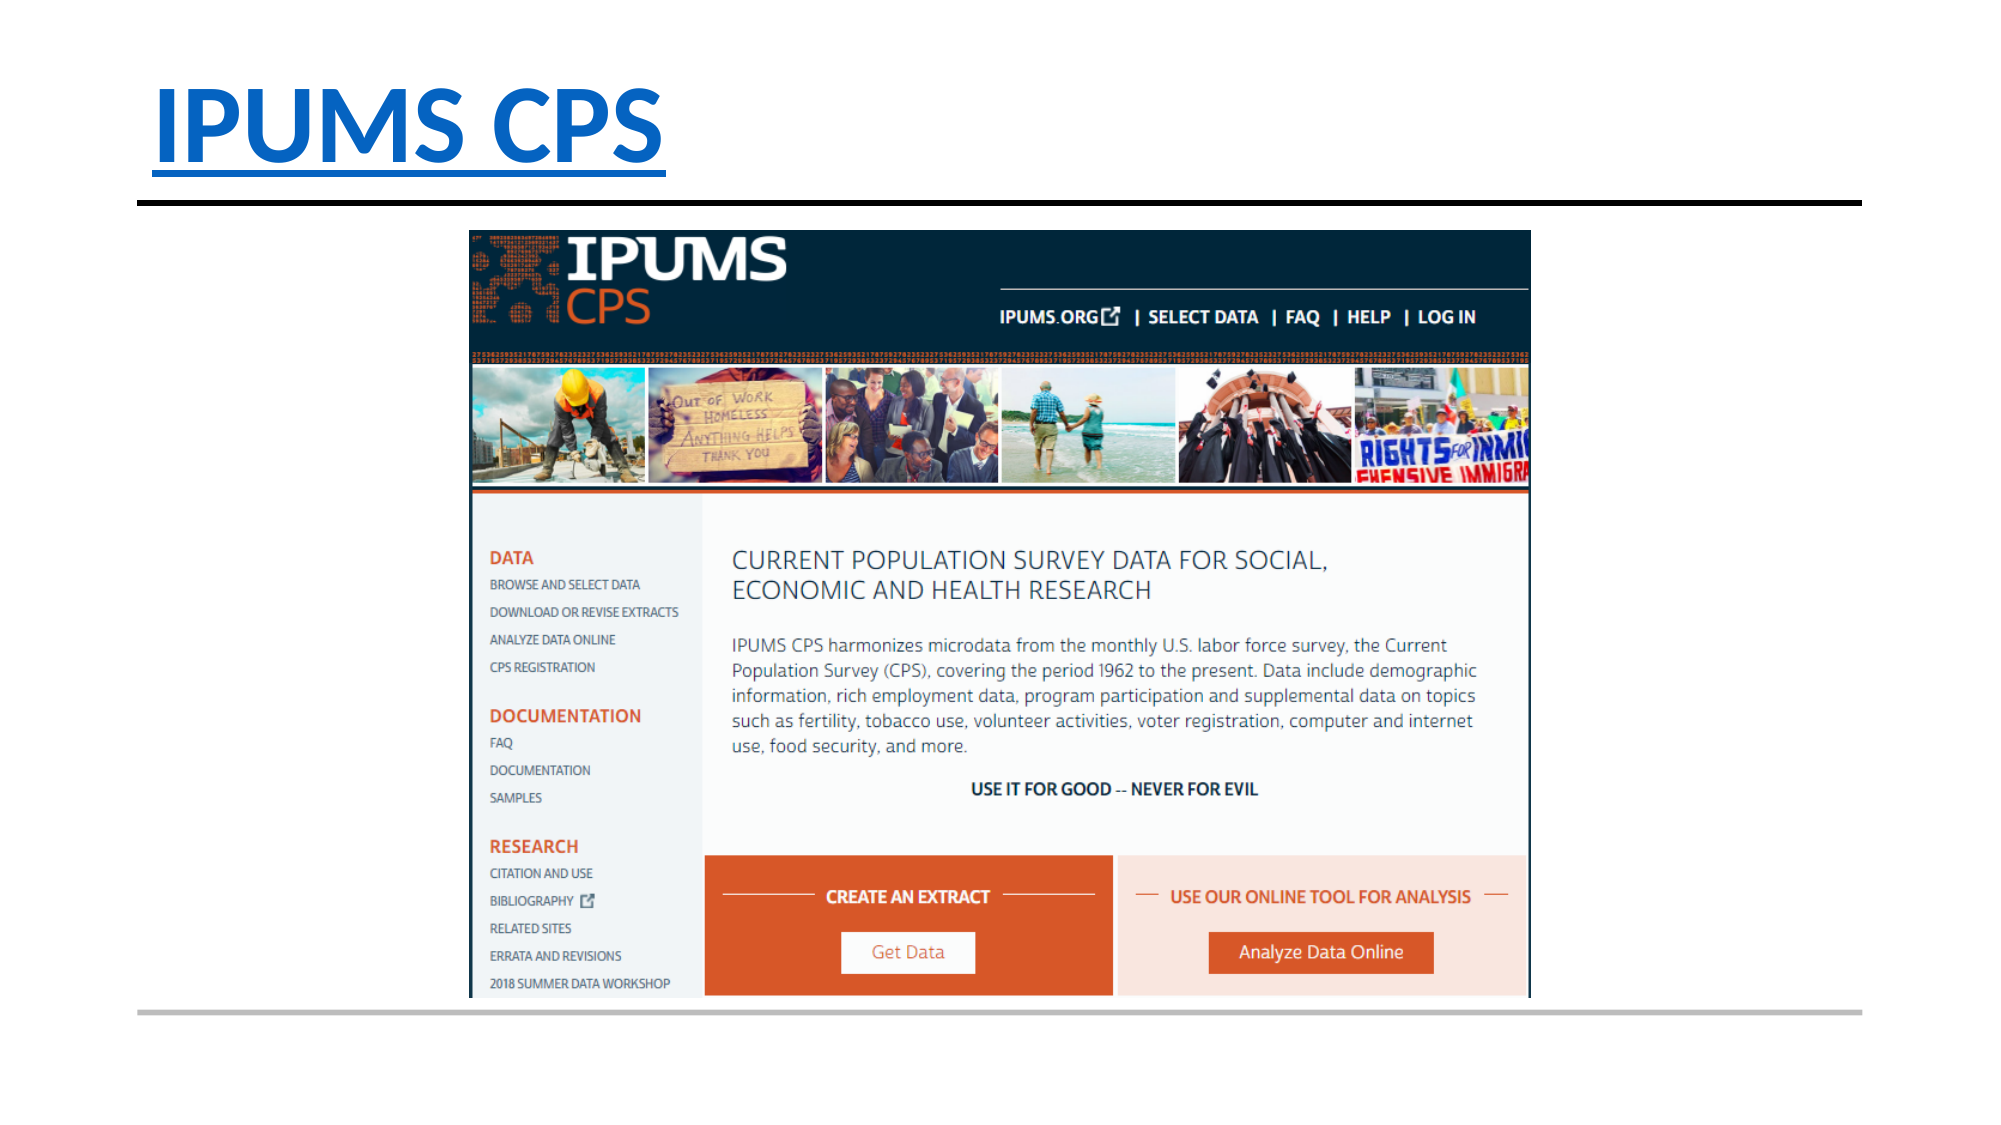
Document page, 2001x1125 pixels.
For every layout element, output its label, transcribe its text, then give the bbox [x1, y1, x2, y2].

title IPUMS CPS [134, 19, 1866, 234]
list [469, 230, 1531, 998]
